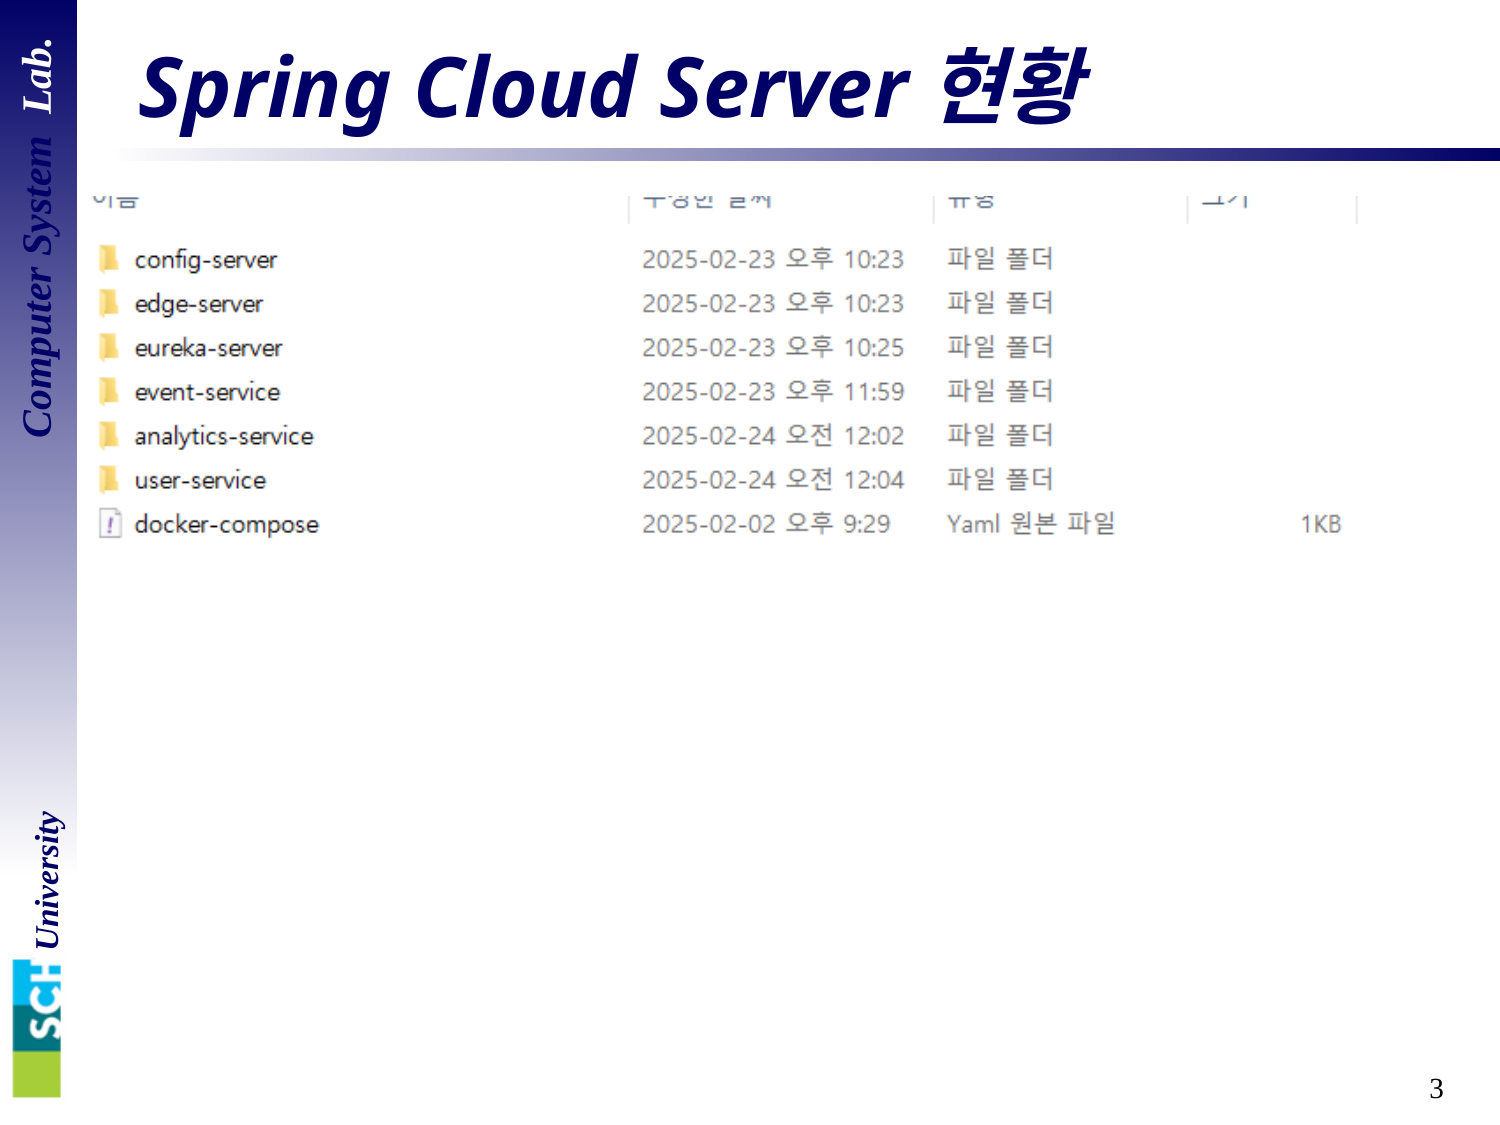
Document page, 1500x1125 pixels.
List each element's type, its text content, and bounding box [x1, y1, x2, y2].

picture [5, 952, 69, 1104]
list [82, 196, 1418, 623]
title Spring Cloud Server현황 [123, 25, 1460, 143]
